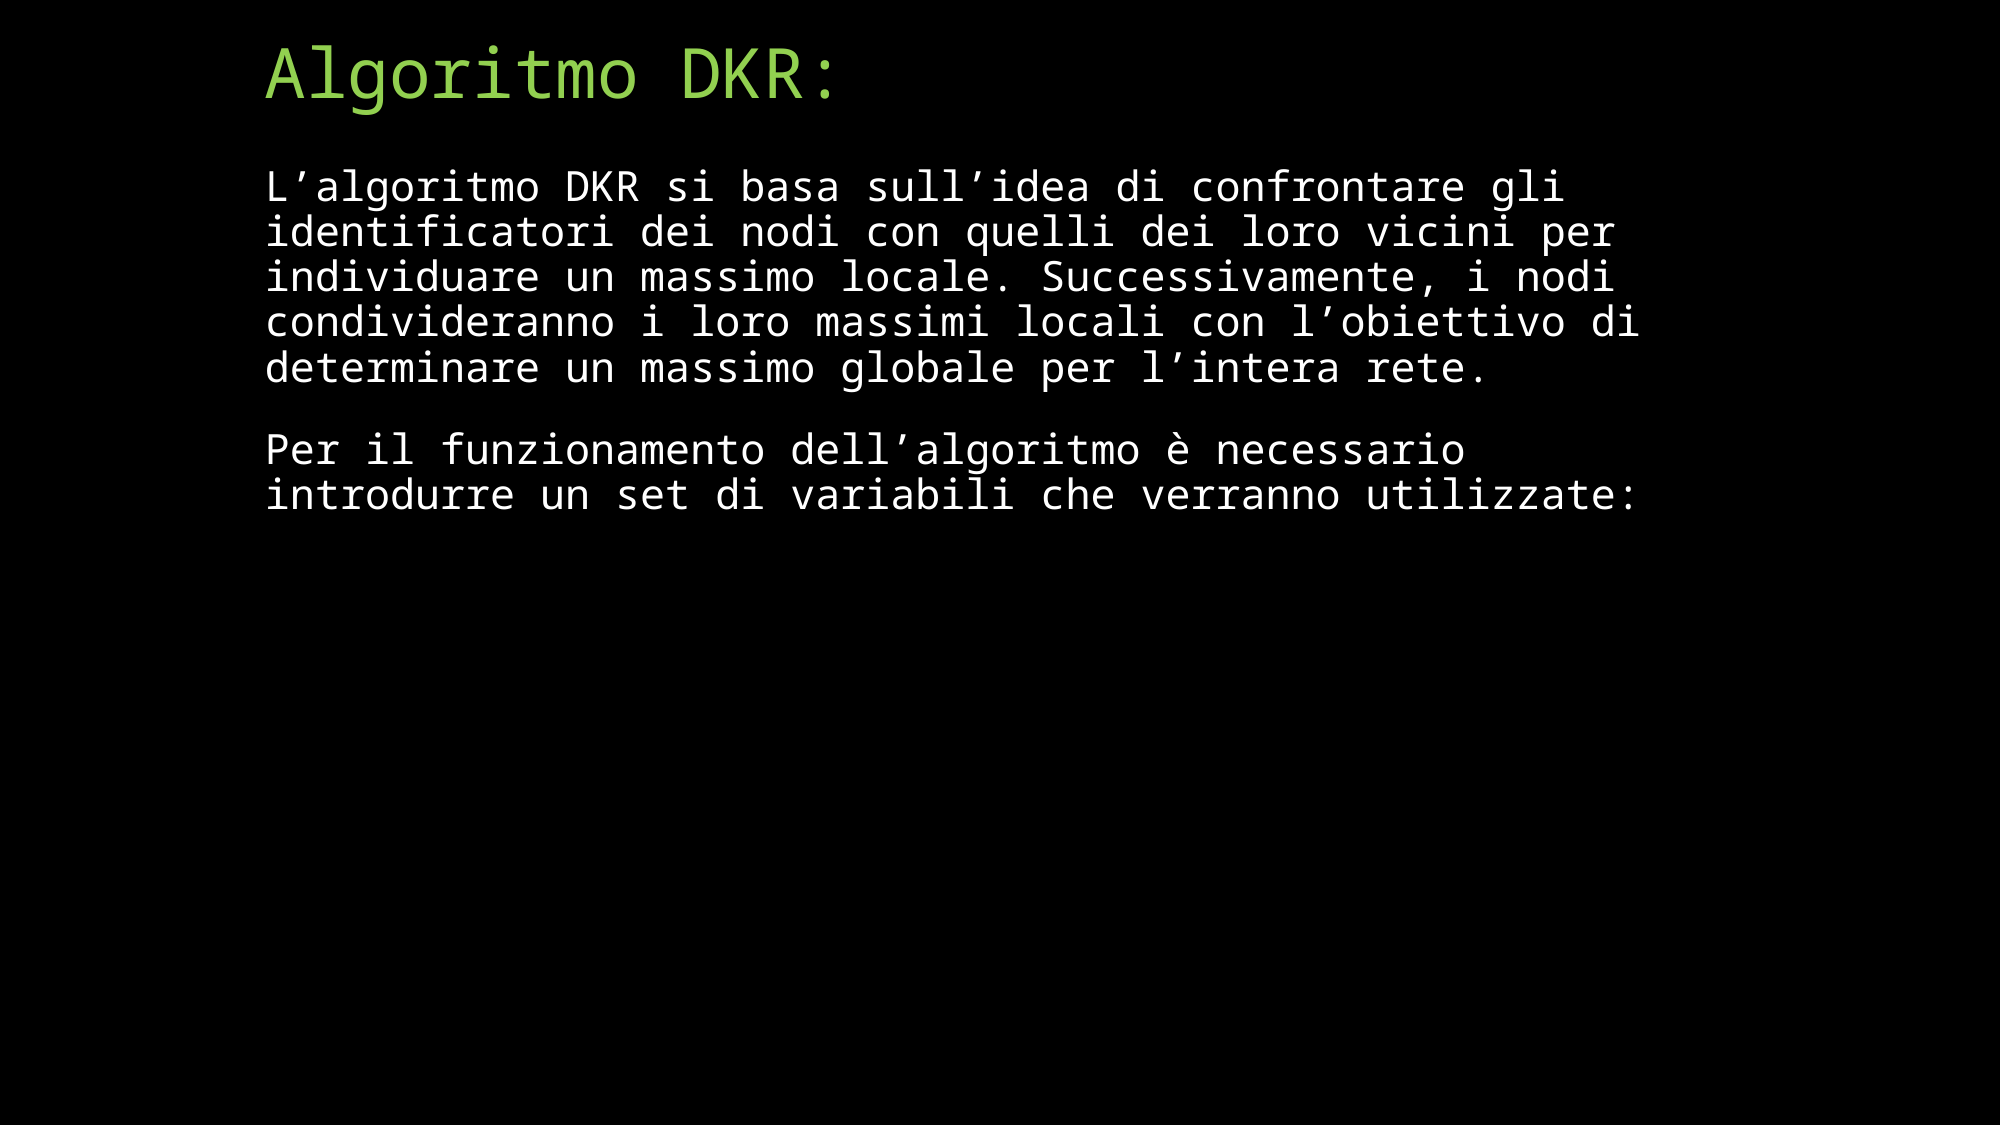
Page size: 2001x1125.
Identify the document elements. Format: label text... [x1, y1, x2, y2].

title Algoritmo DKR: [249, 30, 1750, 121]
list L’algoritmo DKR si basa sull’idea di confrontare gli identificatori dei nodi con quelli dei loro vicini per individuare un massimo locale. Successivamente, i nodi condivideranno i loro massimi locali con l’obiettivo di determinare un massimo globale per l’intera rete. Per il funzionamento dell’algoritmo è necessario introdurre un set di variabili che verranno utilizzate: [249, 158, 1750, 859]
